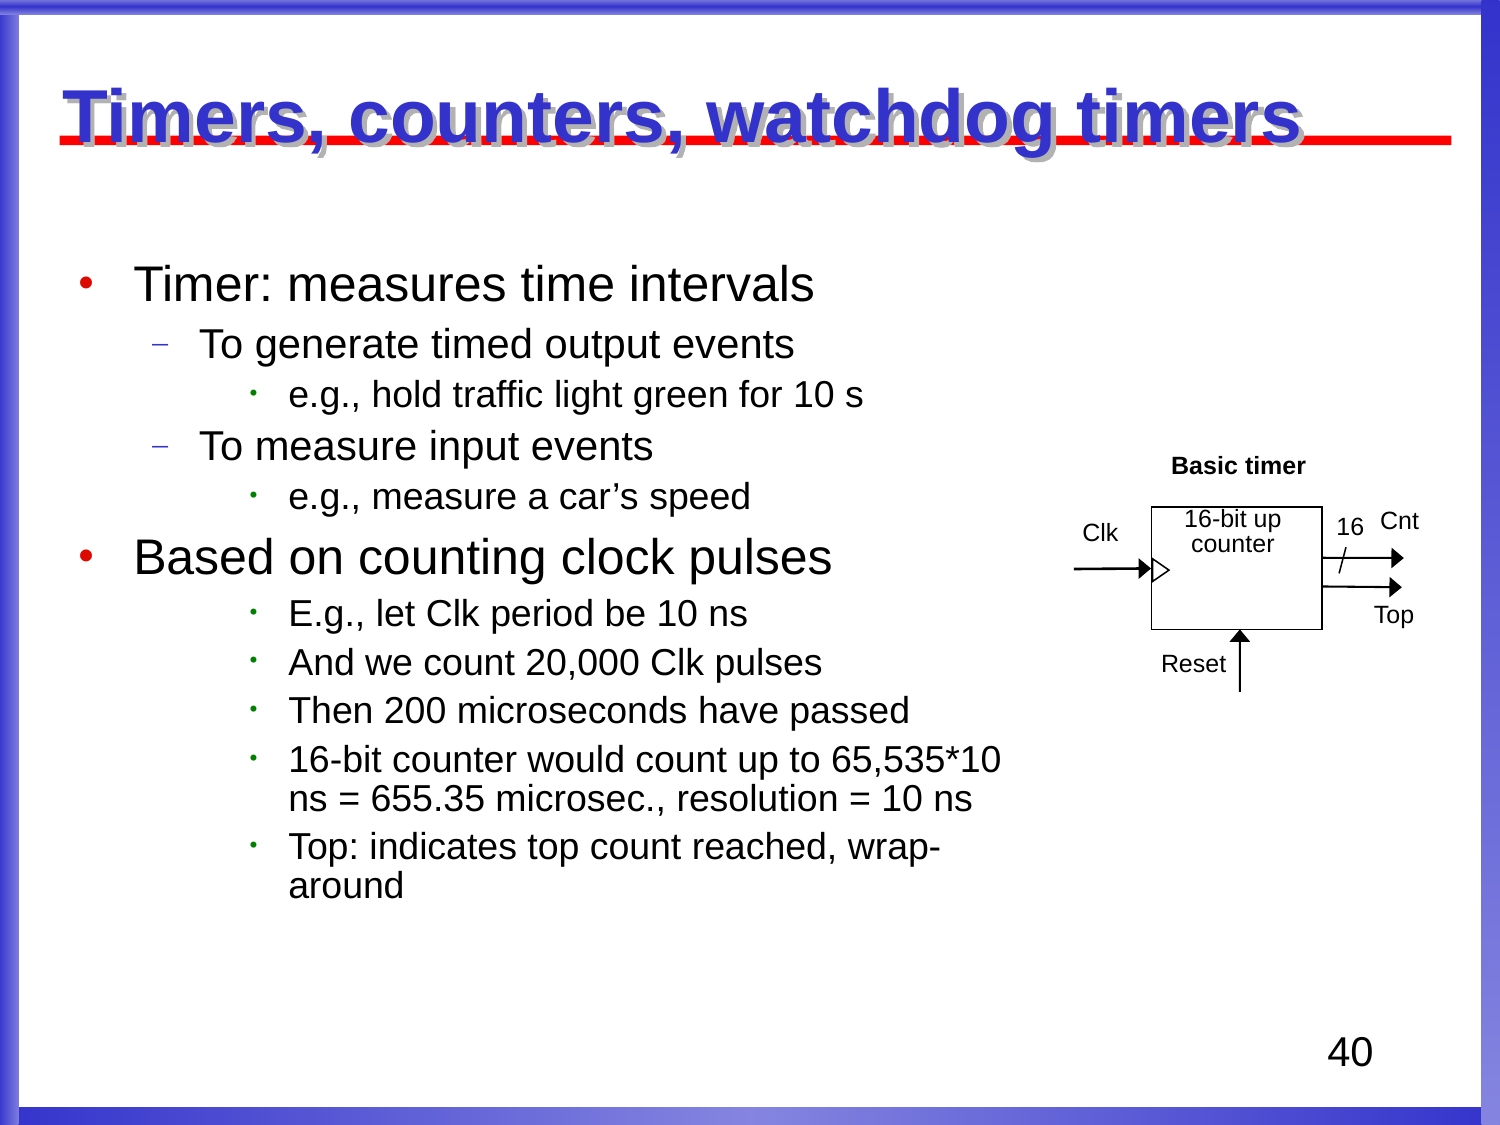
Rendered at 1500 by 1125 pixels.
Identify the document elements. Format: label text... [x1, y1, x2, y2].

slide_number 40 [1312, 1025, 1463, 1100]
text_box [1057, 453, 1447, 697]
list Timer: measures time intervals To generate timed output events e.g., hold traffic light green for 10 s To measure input events e.g., measure a car’s speed Based on counting clock pulses E.g., let Clk period be 10 ns And we count 20,000 Clk pulses Then 200 microseconds have passed 16-bit counter would count up to 65,535*10 ns = 655.35 microsec., resolution = 10 ns Top: indicates top count reached, wrap-around [62, 249, 1057, 944]
title Timers, counters, watchdog timers [62, 24, 1438, 213]
